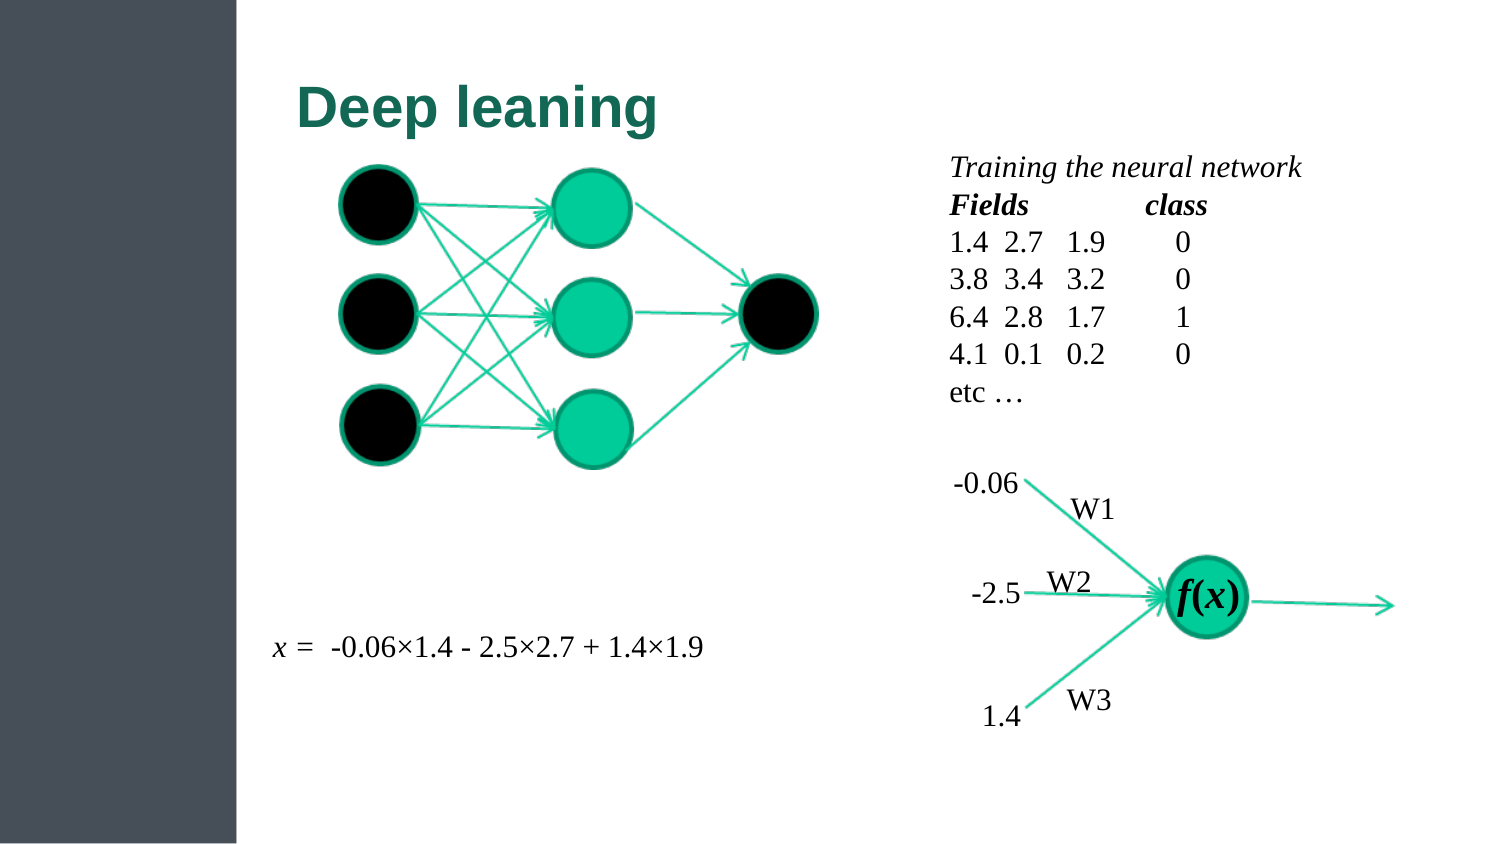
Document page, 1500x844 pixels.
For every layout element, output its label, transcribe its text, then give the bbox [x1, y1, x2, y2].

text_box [937, 454, 1256, 742]
picture [0, 0, 1500, 844]
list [1260, 478, 1411, 711]
text_box x = -0.06×1.4 - 2.5×2.7 + 1.4×1.9 [258, 618, 720, 671]
title Deep leaning [281, 33, 1425, 175]
text_box Training the neural network Fields class 1.4 2.7 1.9 0 3.8 3.4 3.2 0 6.4 2.8 1.7 1 4.1 0.1 0.2 0 etc … [934, 138, 1325, 416]
